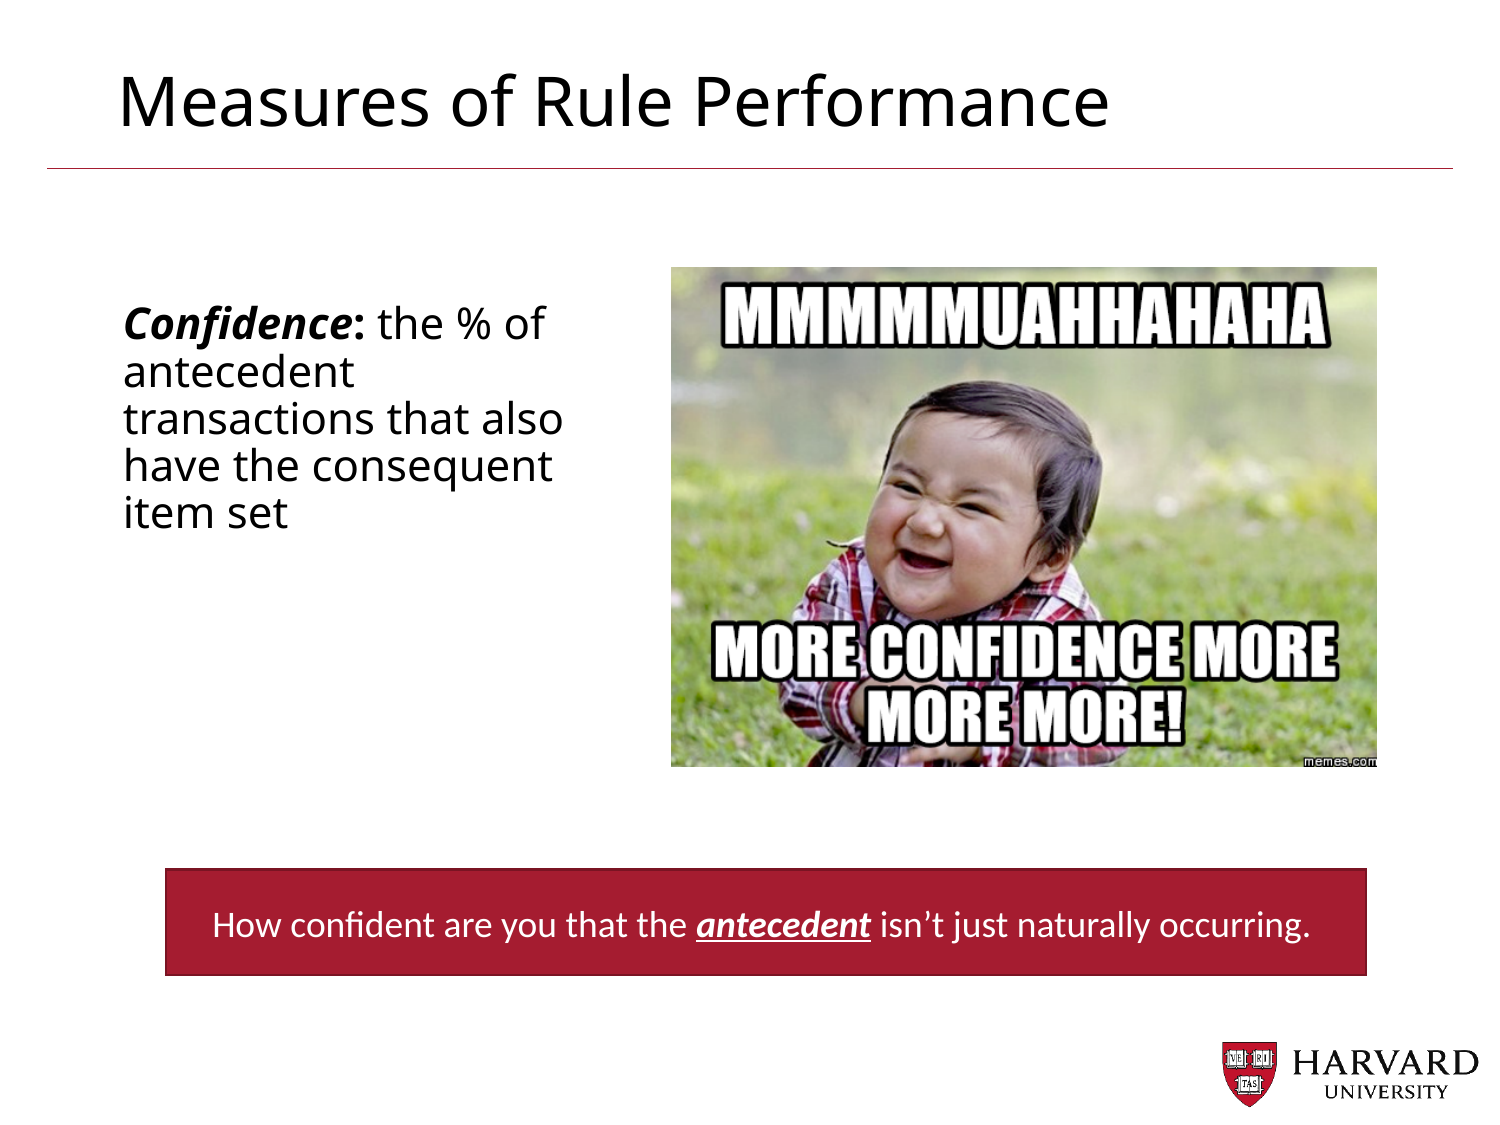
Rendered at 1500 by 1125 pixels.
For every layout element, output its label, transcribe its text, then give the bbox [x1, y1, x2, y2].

title Measures of Rule Performance [103, 59, 1397, 157]
picture [671, 267, 1377, 767]
list Confidence: the % of antecedent transactions that also have the consequent item set [107, 294, 596, 762]
text_box How confident are you that the antecedent isn’t just naturally occurring. [165, 868, 1367, 976]
picture [1200, 1024, 1500, 1125]
